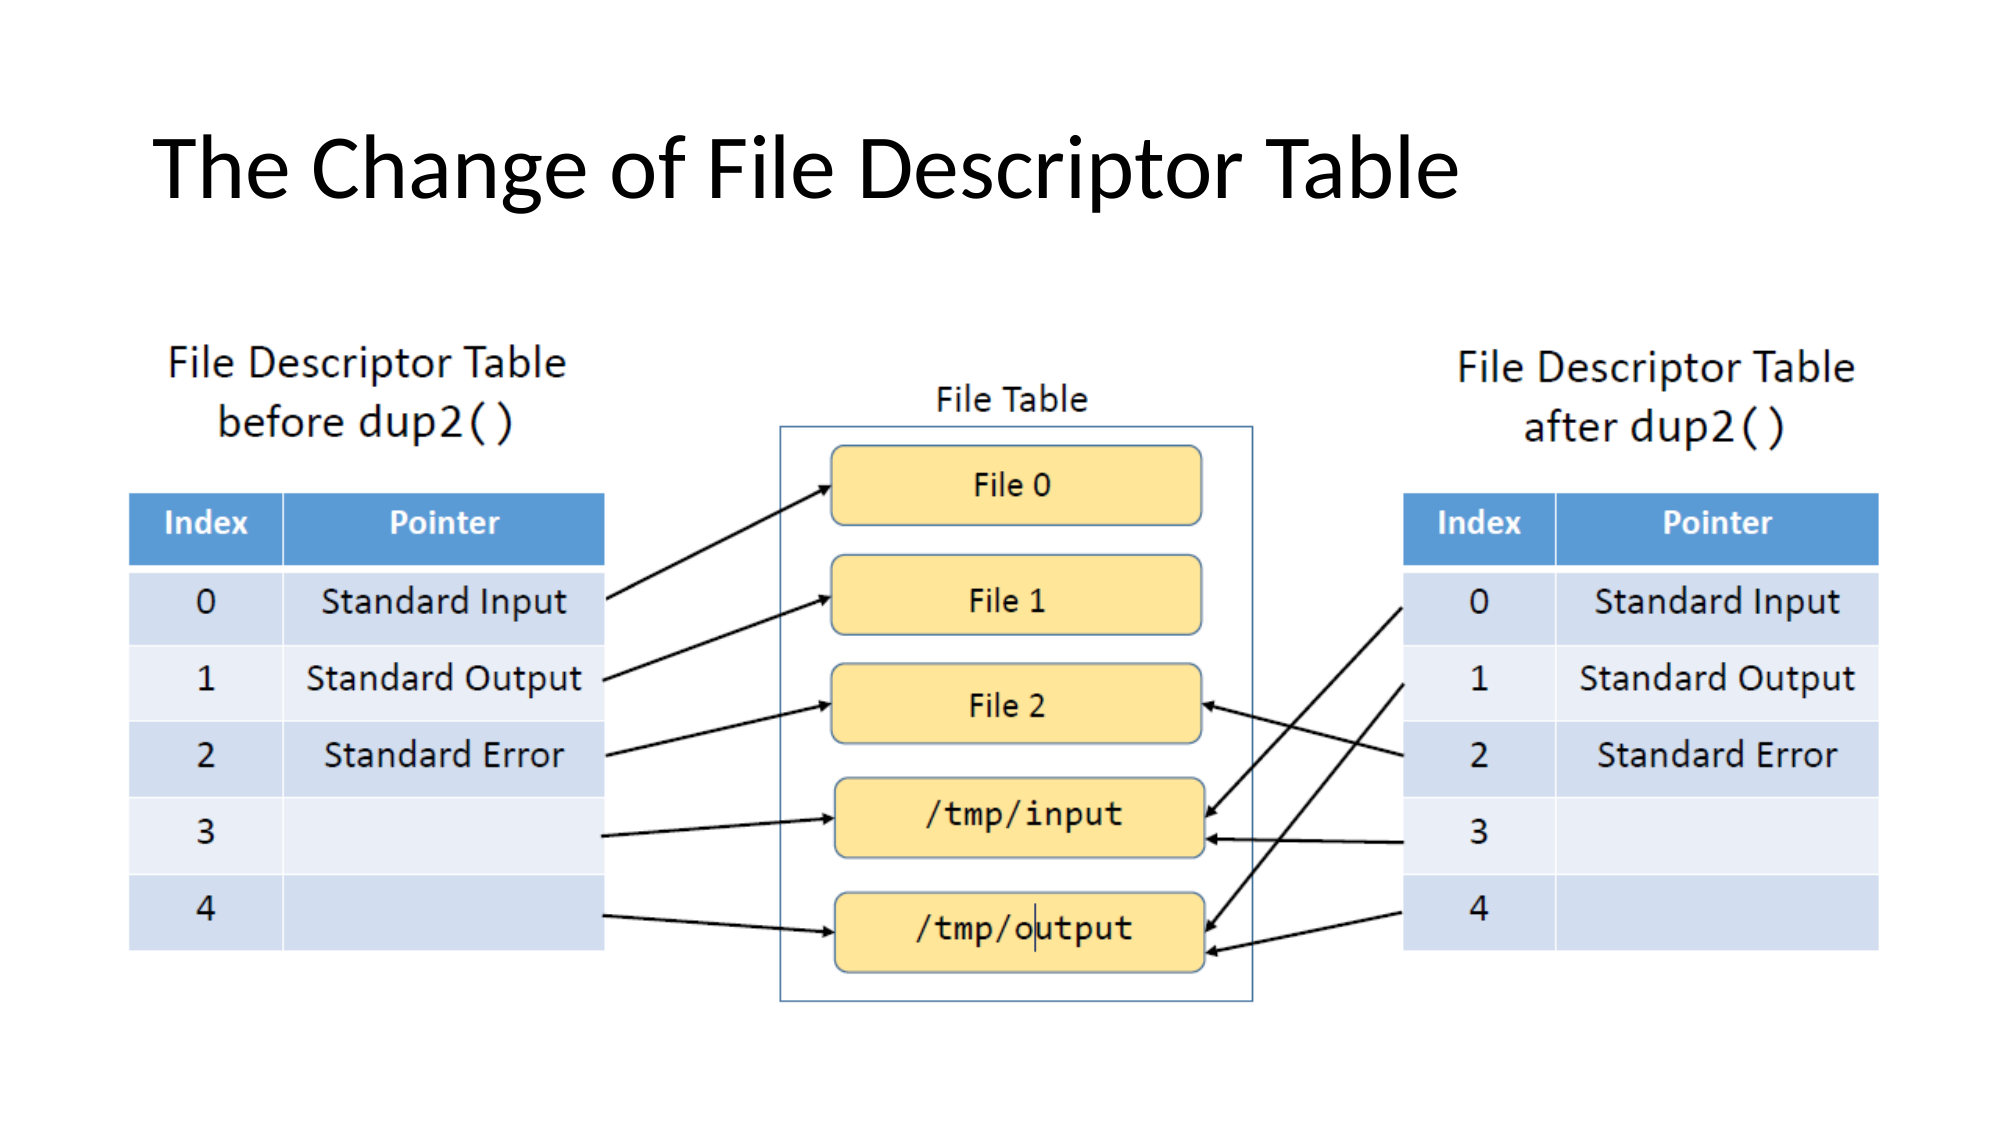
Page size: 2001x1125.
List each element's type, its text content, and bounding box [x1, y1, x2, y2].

title The Change of File Descriptor Table [137, 59, 1863, 278]
picture [95, 315, 1905, 1021]
